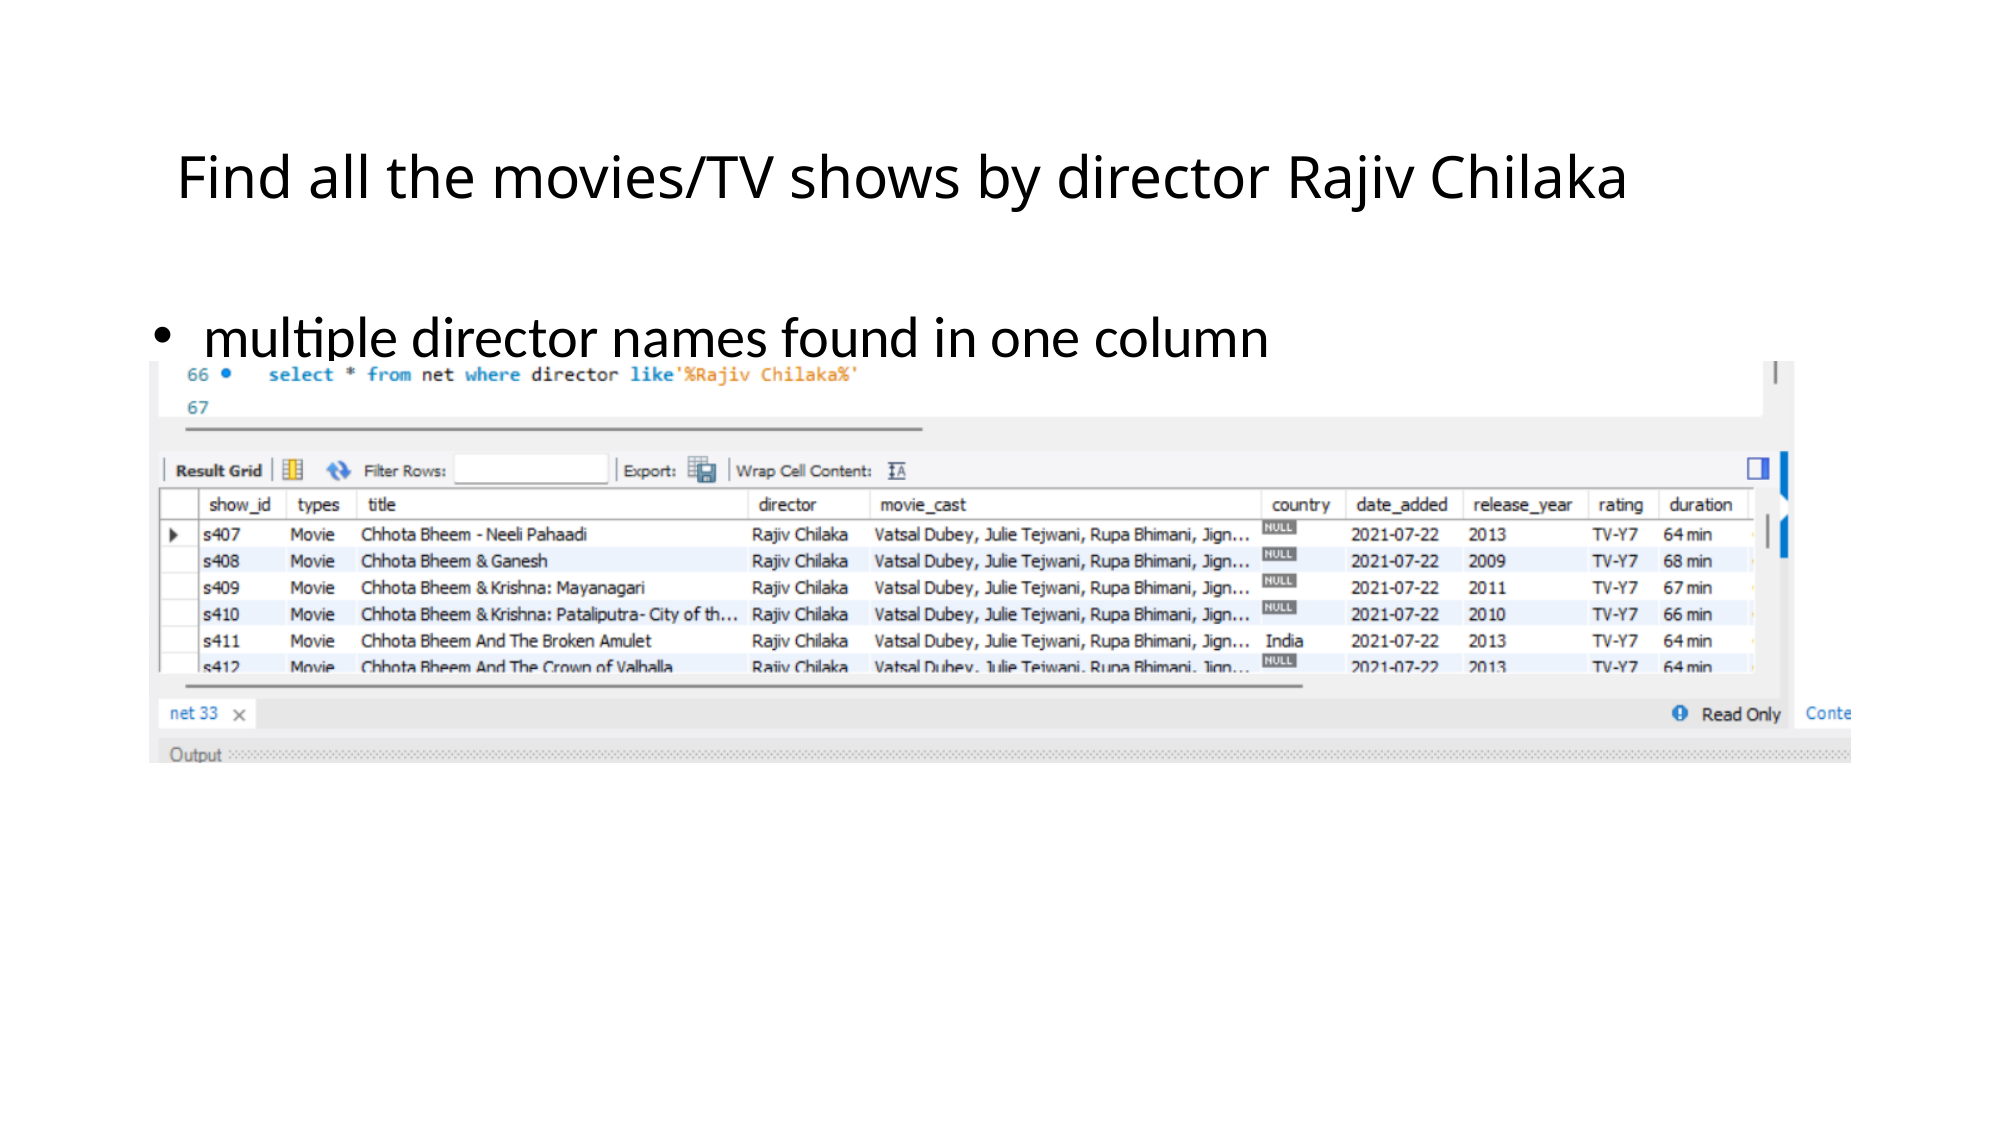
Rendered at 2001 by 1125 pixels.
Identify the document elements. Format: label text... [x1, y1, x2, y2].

title Find all the movies/TV shows by director Rajiv Chilaka [137, 59, 1863, 278]
list multiple director names found in one column [137, 299, 1863, 1014]
picture [149, 361, 1851, 764]
